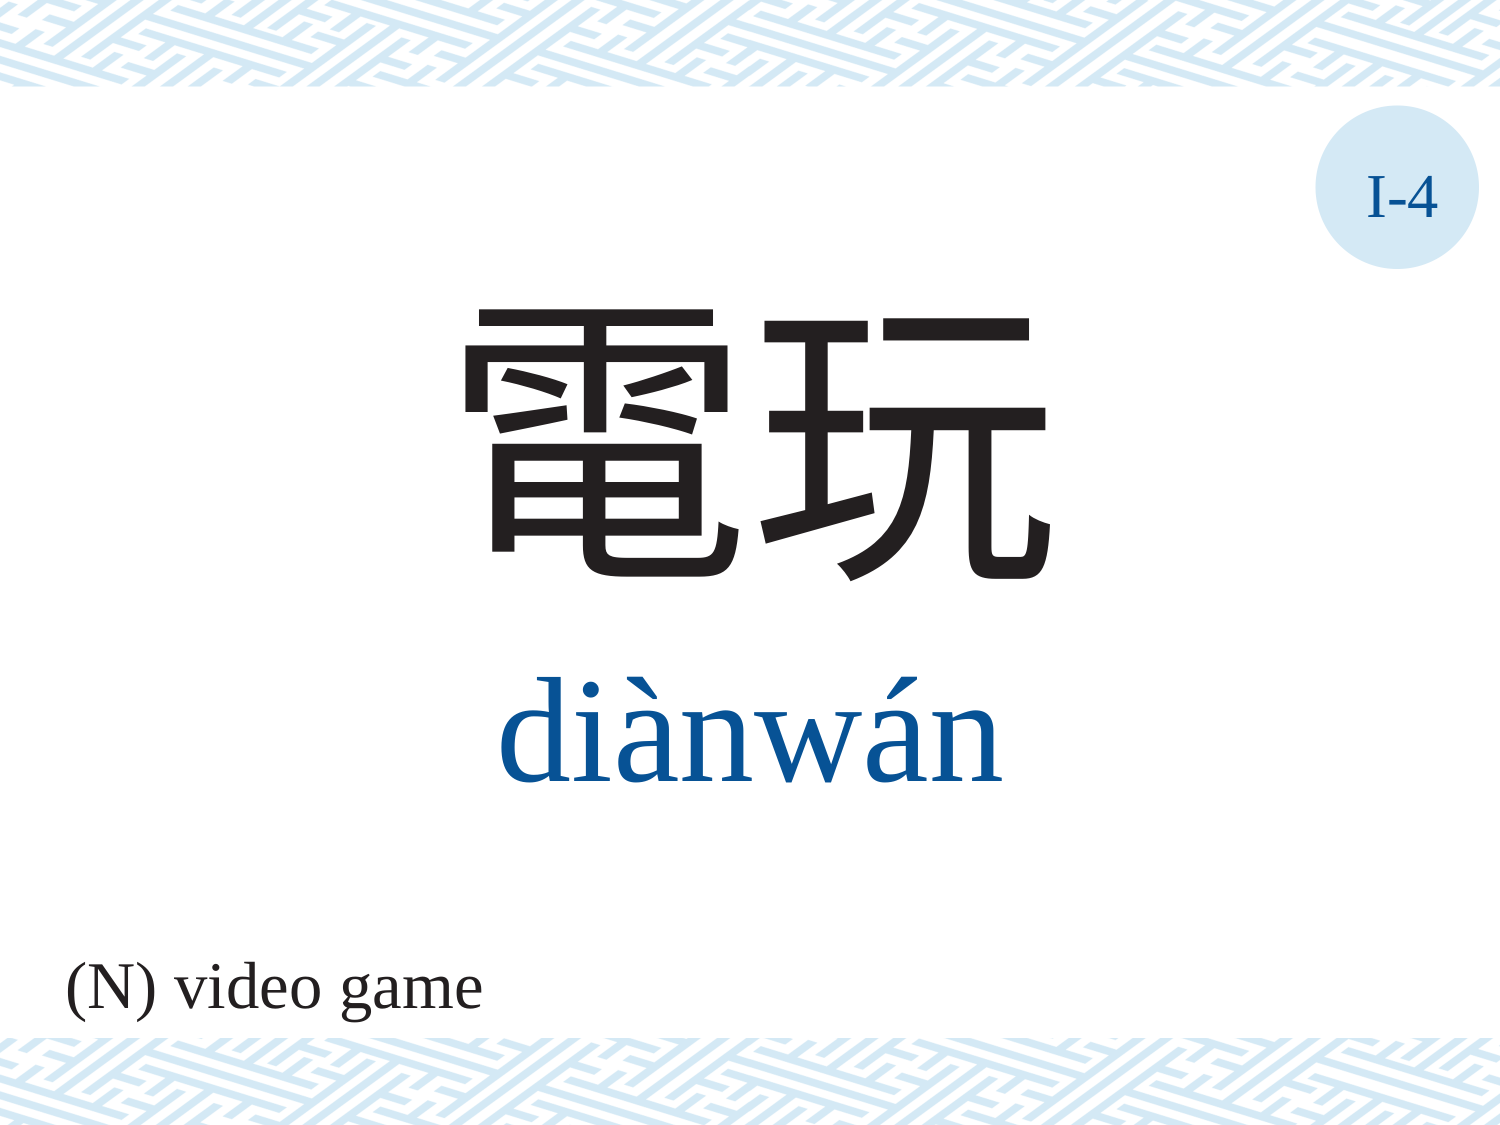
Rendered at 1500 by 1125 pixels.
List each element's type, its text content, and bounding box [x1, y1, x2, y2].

picture [0, 0, 1500, 1125]
text_box I-4 電玩 diànwán [439, 154, 1441, 812]
text_box (N) video game [62, 942, 486, 1023]
